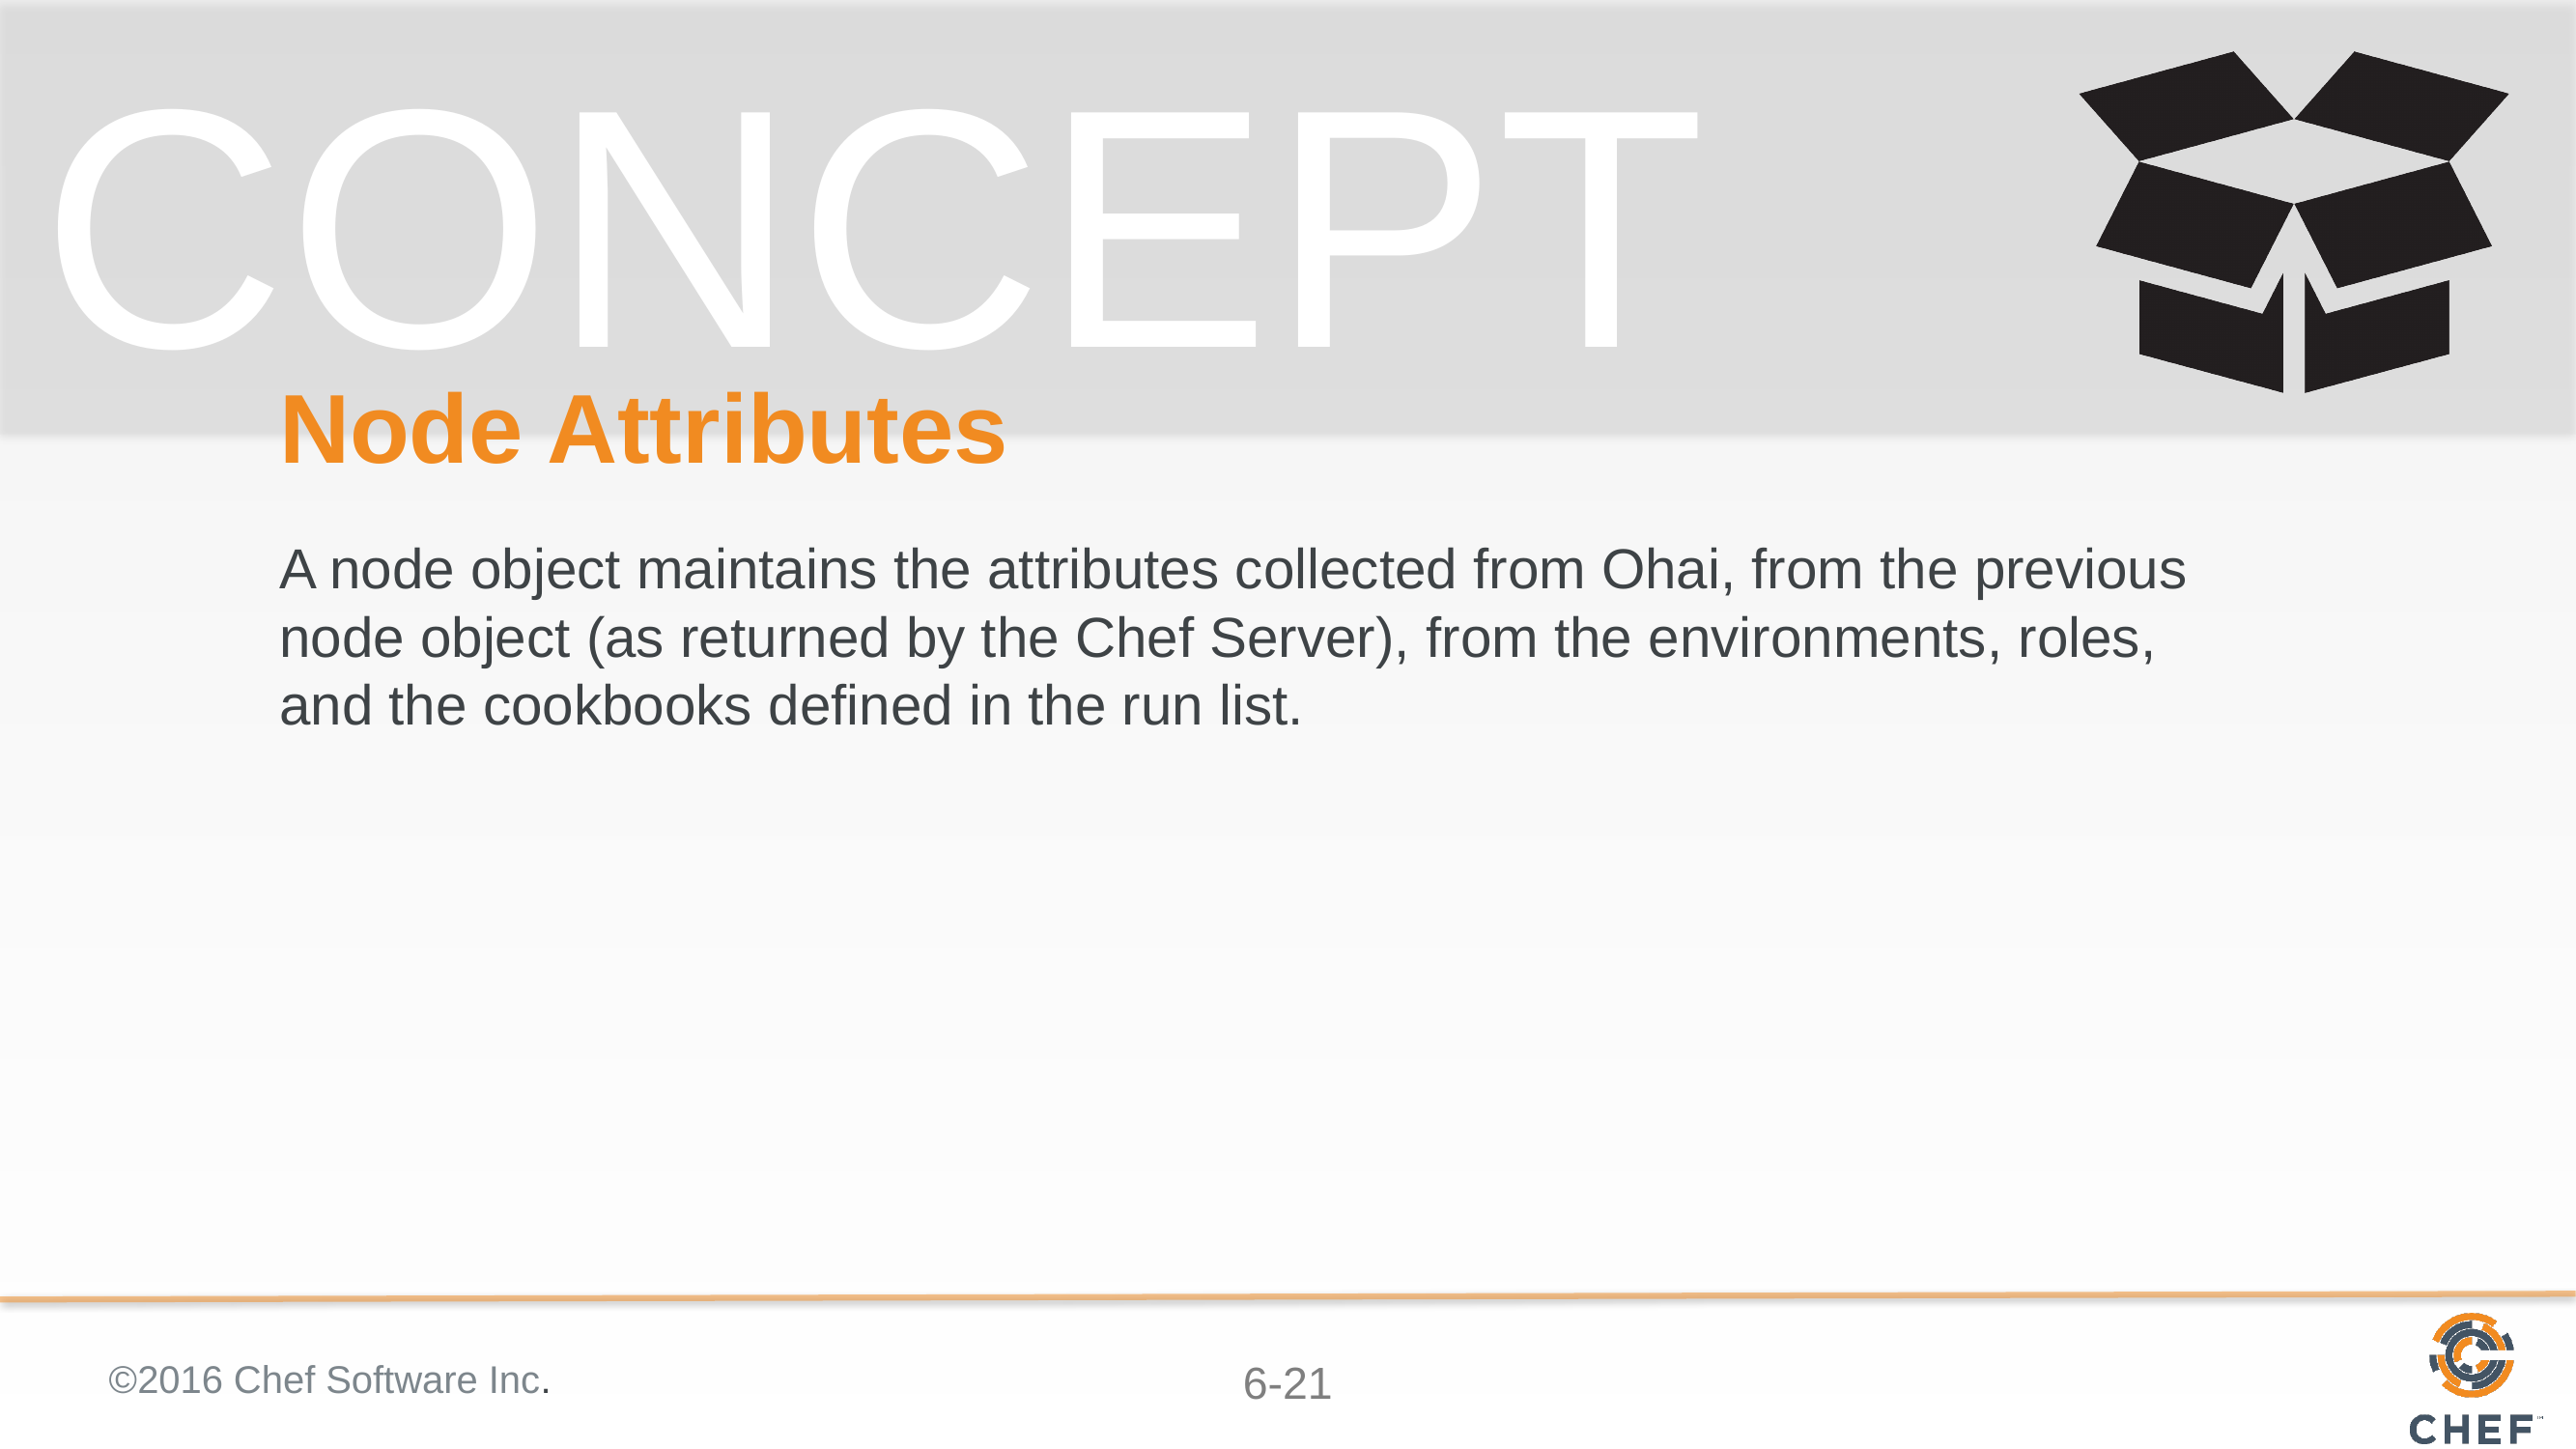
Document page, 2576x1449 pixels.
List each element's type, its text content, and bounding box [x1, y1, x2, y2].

subtitle A node object maintains the attributes collected from Ohai, from the previous node object (as returned by the Chef Server), from the environments, roles, and the cookbooks defined in the run list. [265, 518, 2217, 1049]
picture [2079, 51, 2509, 399]
title Node Attributes [265, 363, 2217, 499]
picture [2399, 1297, 2551, 1449]
